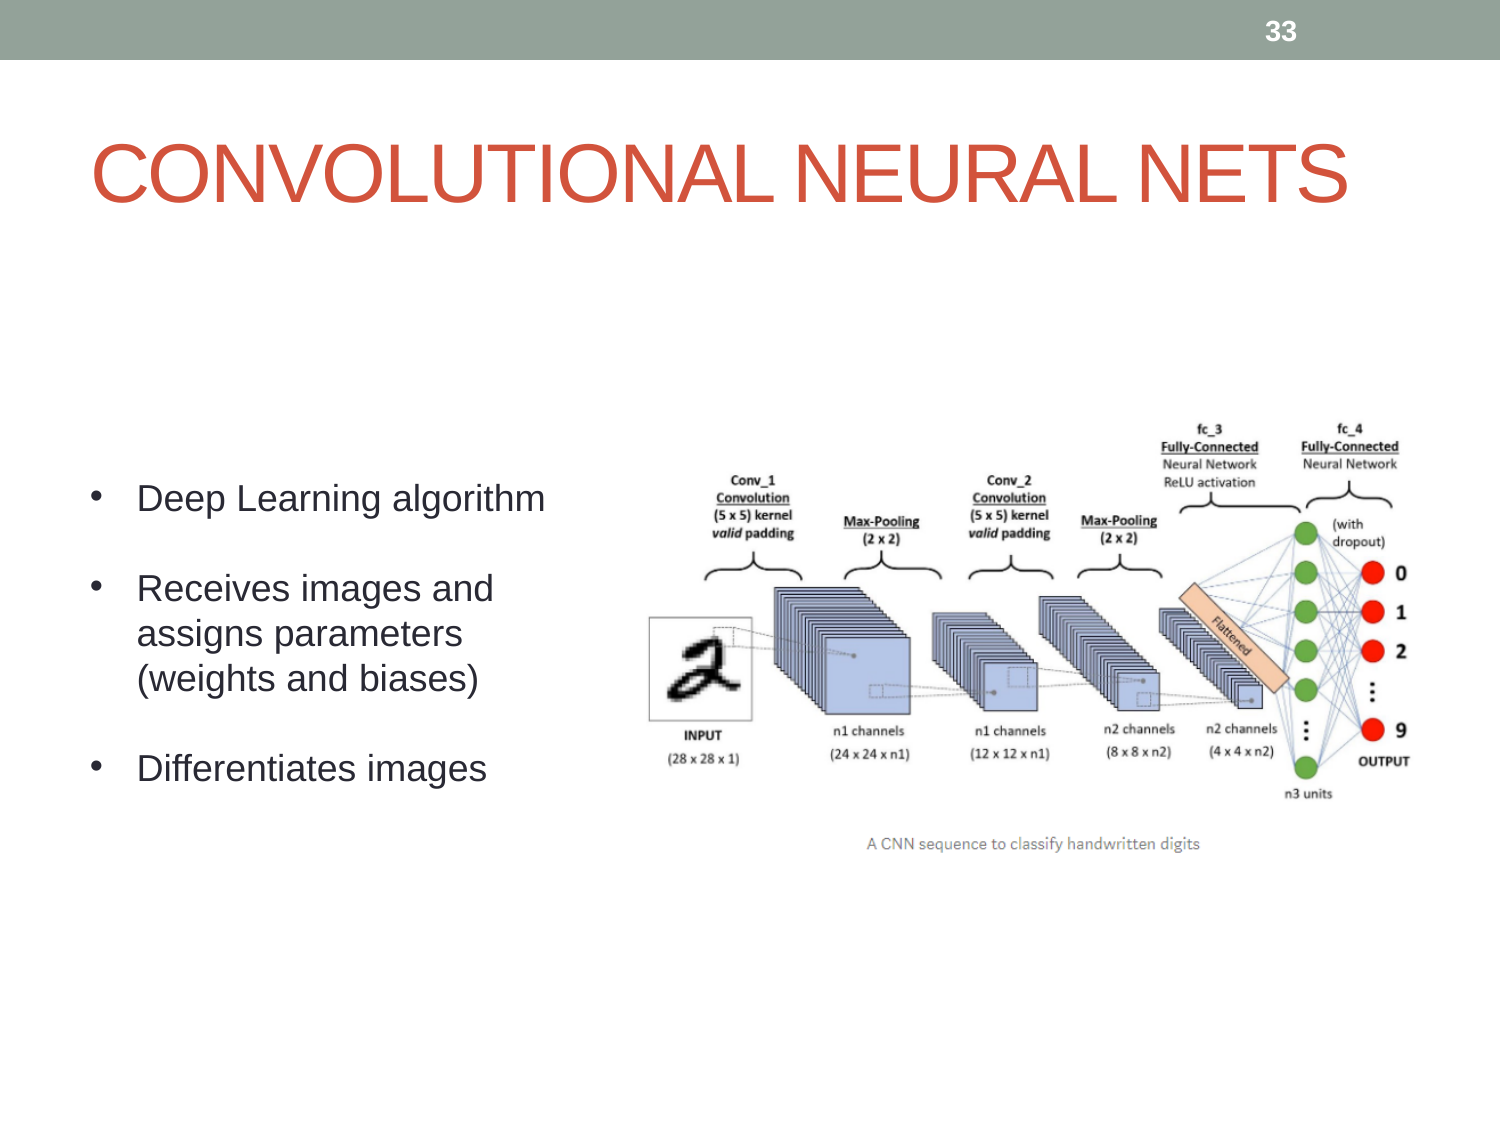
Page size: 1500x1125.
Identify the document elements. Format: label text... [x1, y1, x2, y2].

slide_number 33 [1250, 3, 1425, 57]
title CONVOLUTIONAL NEURAL NETS [75, 87, 1425, 250]
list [601, 368, 1453, 895]
text_box Deep Learning algorithm Receives images and assigns parameters (weights and biases) Differentiates images [74, 466, 598, 796]
